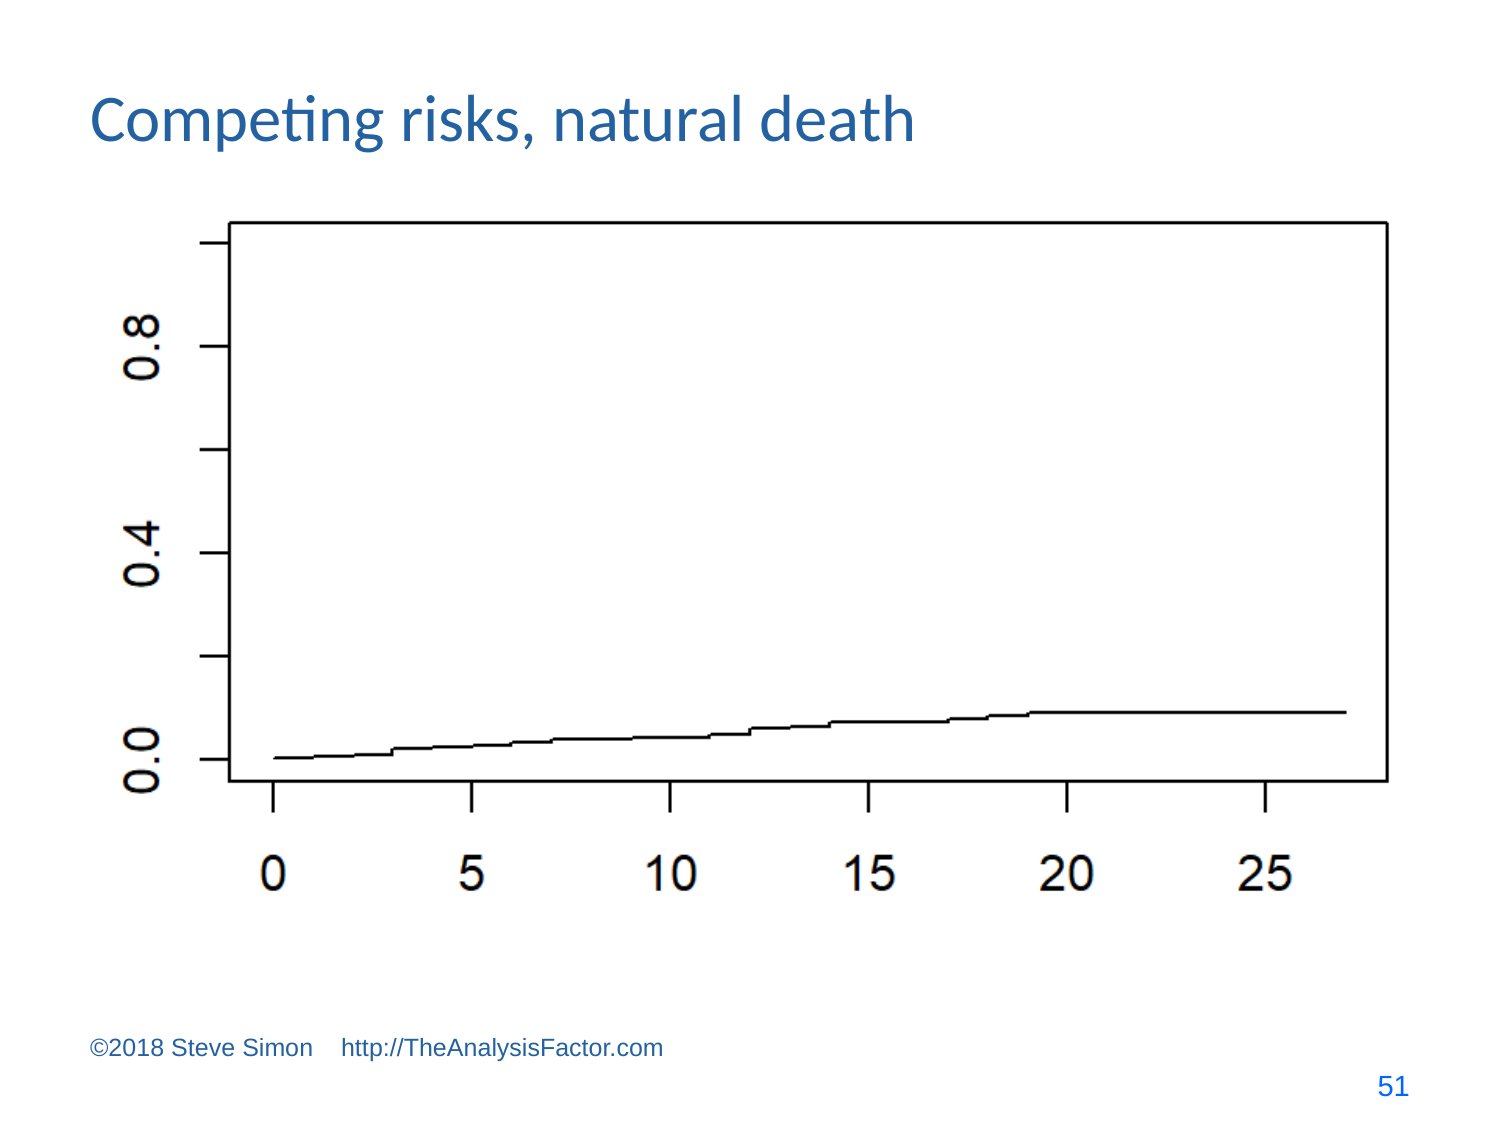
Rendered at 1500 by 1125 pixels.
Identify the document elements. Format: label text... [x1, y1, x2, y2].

slide_number 51 [1275, 1025, 1425, 1104]
title Competing risks, natural death [75, 62, 1425, 163]
picture [74, 187, 1426, 938]
footer ©2018 Steve Simon http://TheAnalysisFactor.com [75, 1024, 1338, 1103]
